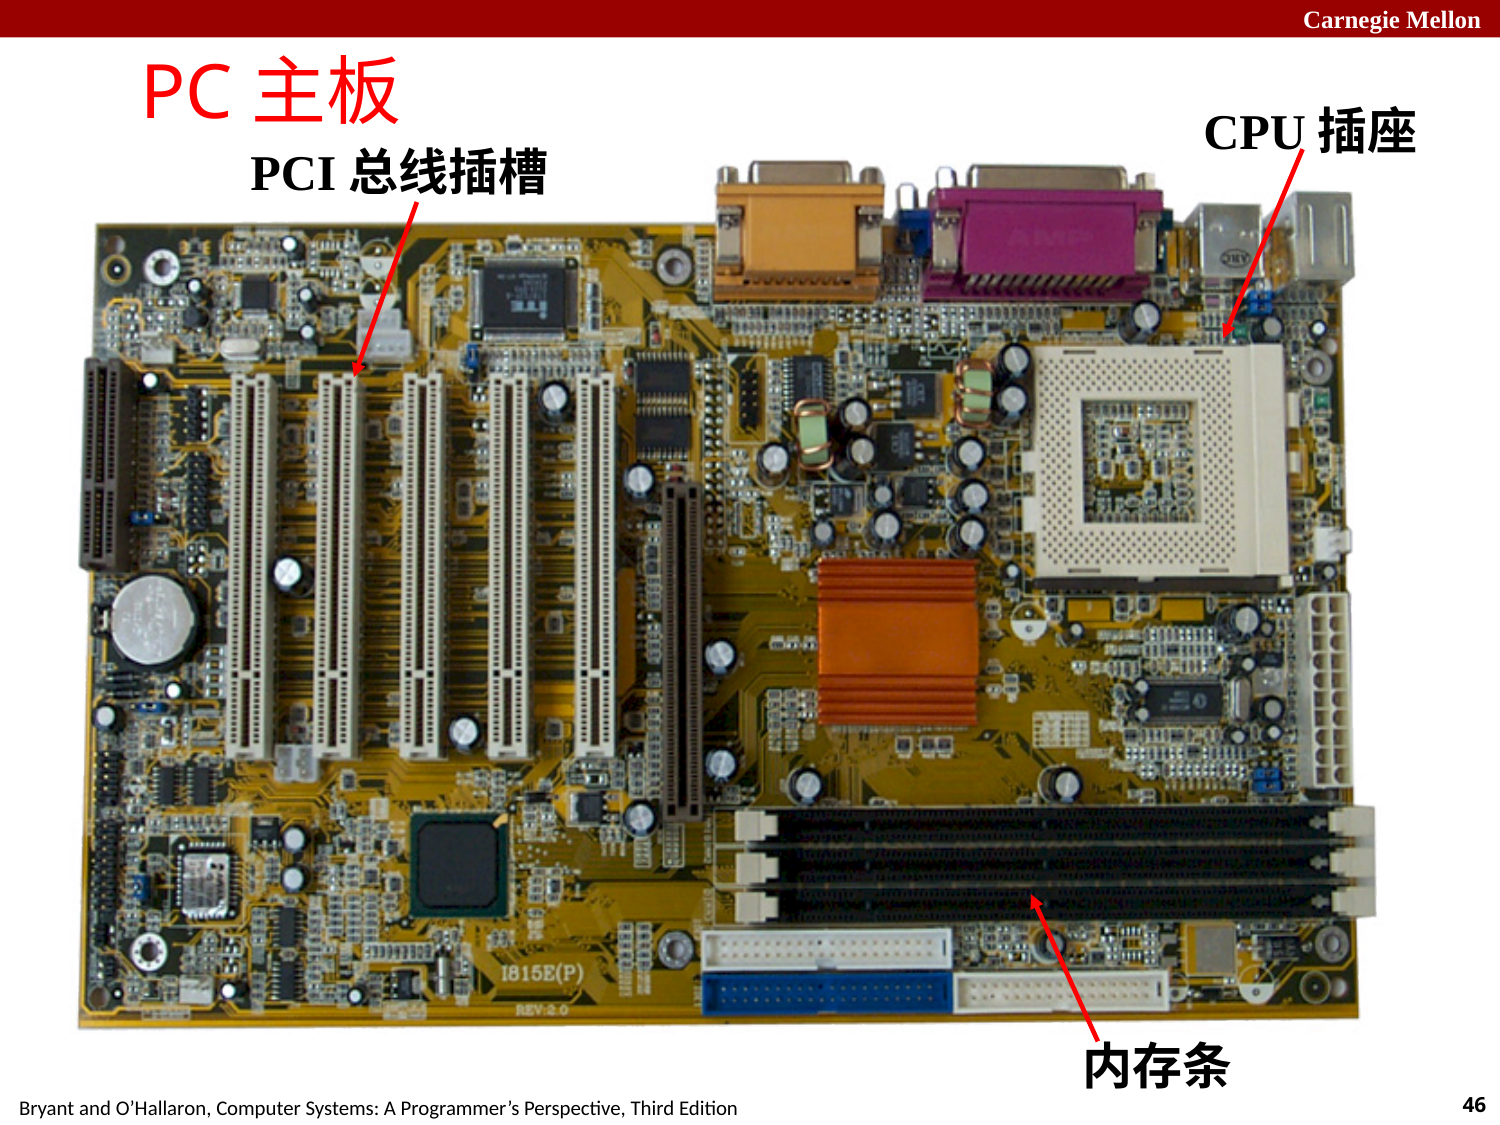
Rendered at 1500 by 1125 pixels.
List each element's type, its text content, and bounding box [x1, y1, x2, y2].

title PC主板 [129, 38, 1054, 144]
picture [40, 146, 1413, 1065]
text_box CPU插座 [1203, 99, 1422, 147]
text_box 内存条 [1067, 1074, 1321, 1098]
